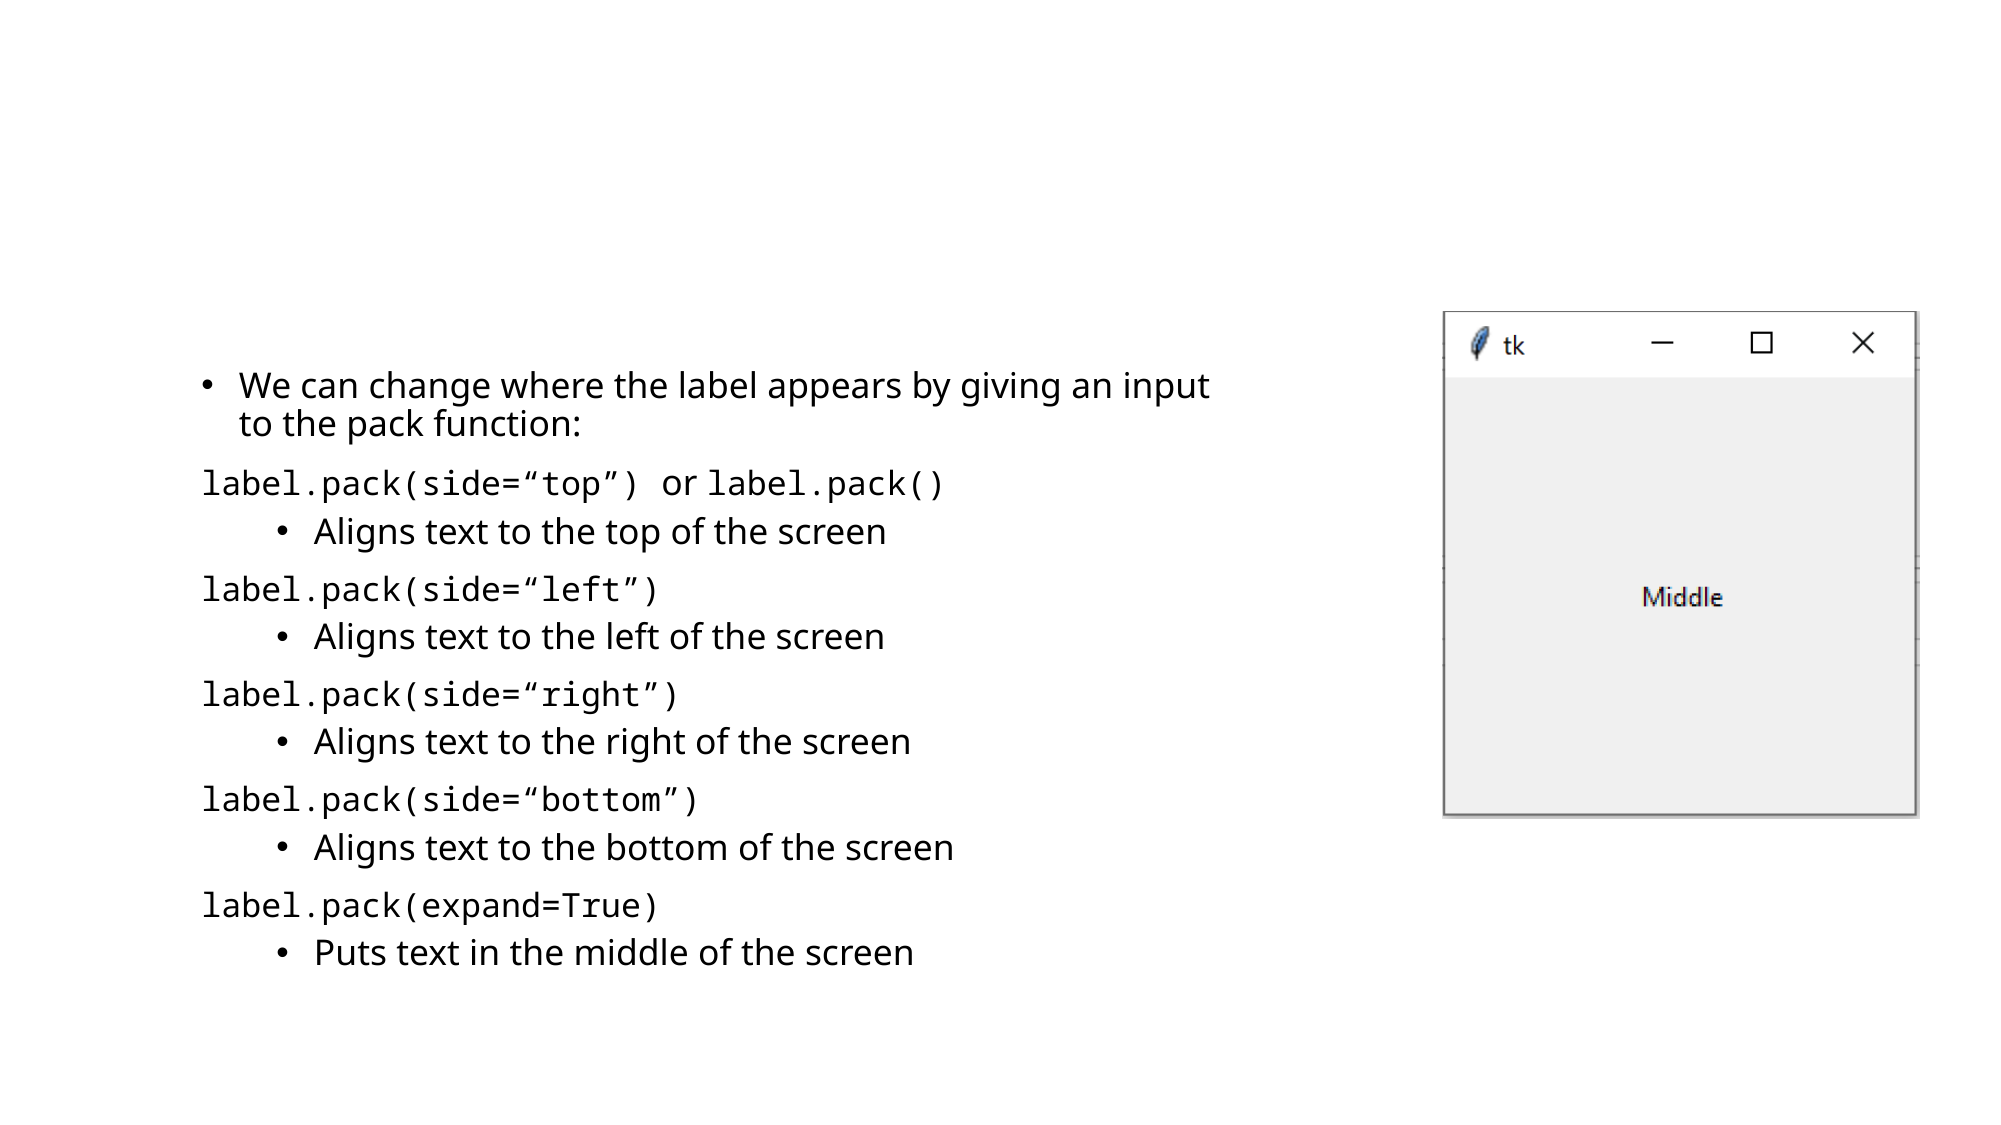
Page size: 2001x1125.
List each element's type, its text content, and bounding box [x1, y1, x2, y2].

picture [1442, 310, 1921, 820]
list We can change where the label appears by giving an input to the pack function: label.pack(side=“top”) or label.pack() Aligns text to the top of the screen label.pack(side=“left”) Aligns text to the left of the screen label.pack(side=“right”) Aligns text to the right of the screen label.pack(side=“bottom”) Aligns text to the bottom of the screen label.pack(expand=True) Puts text in the middle of the screen [186, 359, 1265, 1002]
